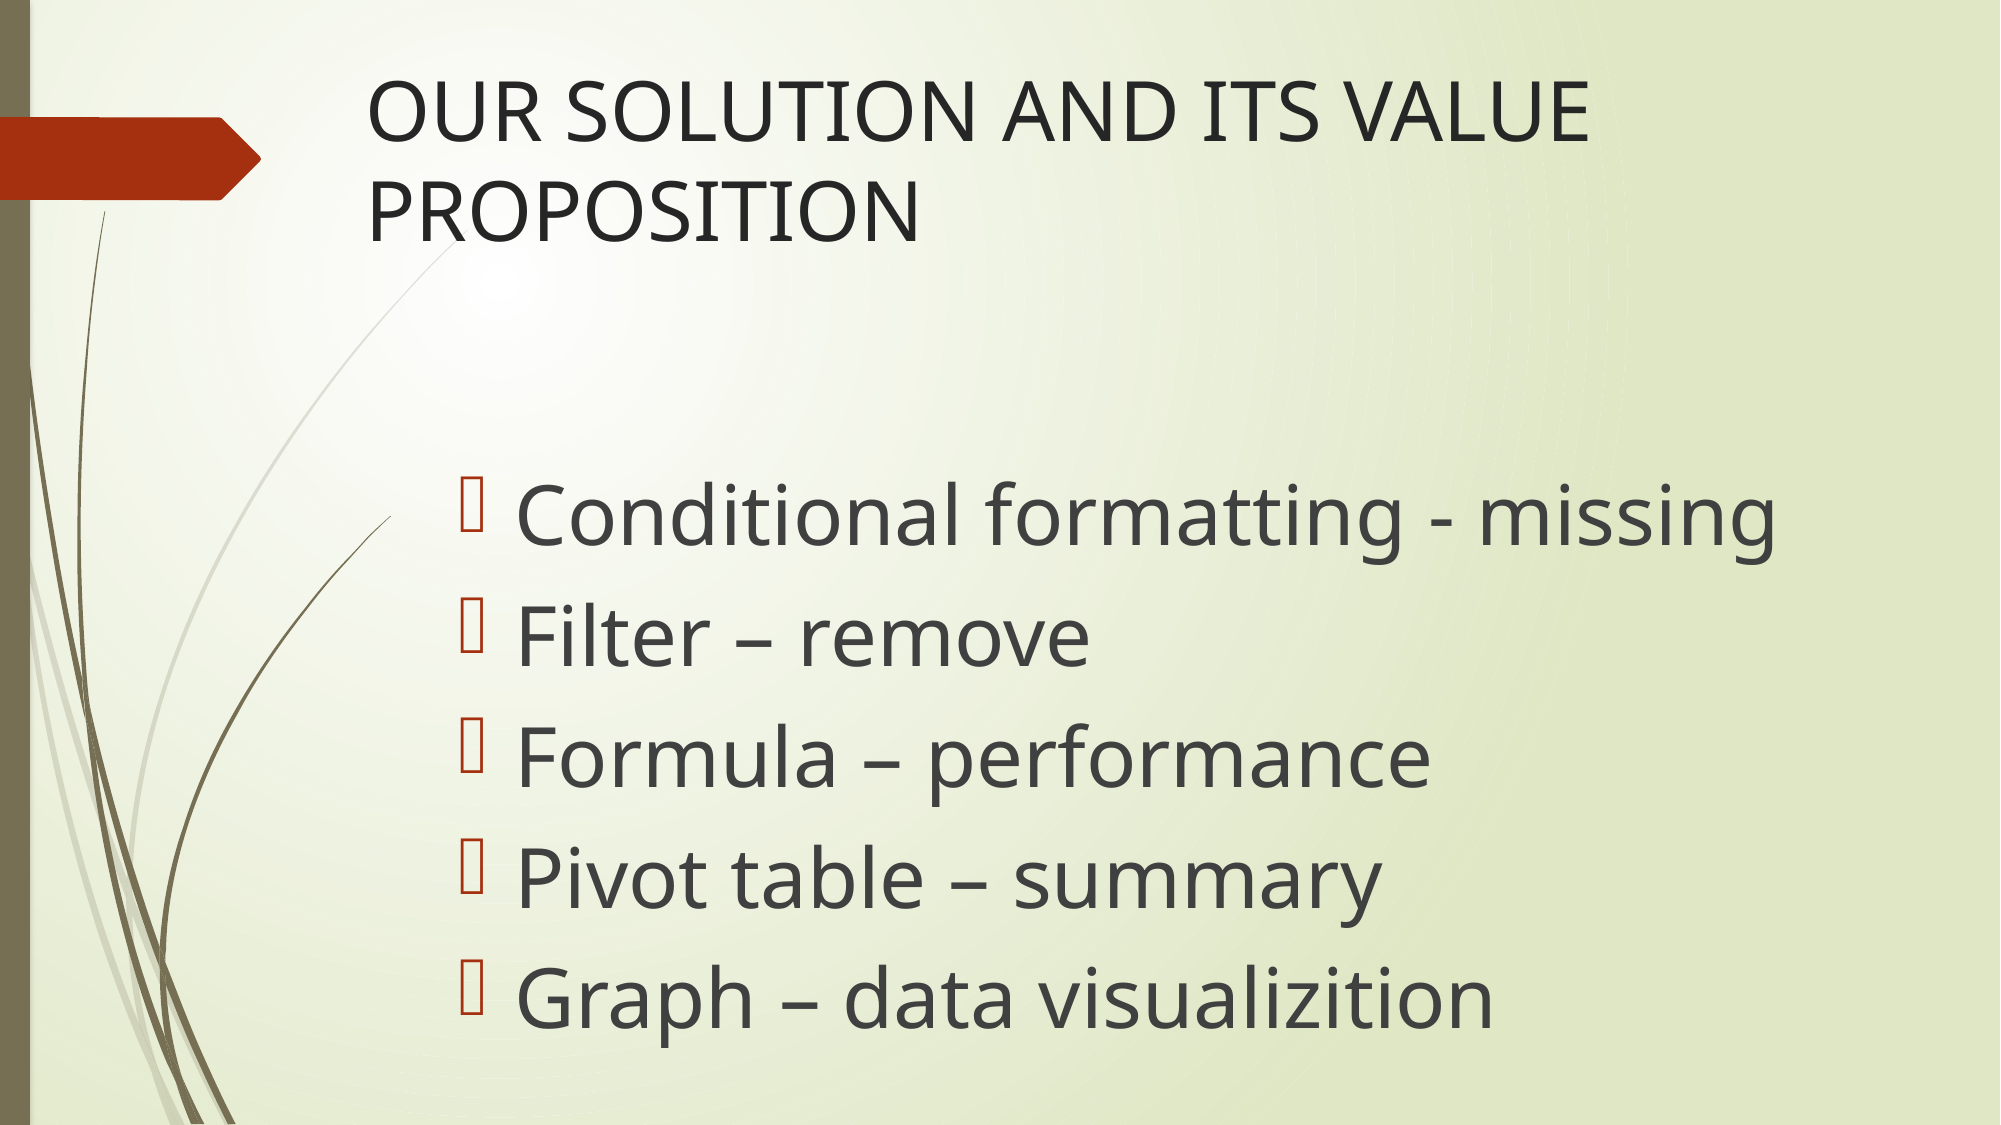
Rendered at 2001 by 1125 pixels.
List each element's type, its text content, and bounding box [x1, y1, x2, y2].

title OUR SOLUTION AND ITS VALUE PROPOSITION [350, 50, 1813, 261]
list Conditional formatting - missing Filter – remove Formula – performance Pivot table – summary Graph – data visualizition [443, 455, 1906, 1075]
